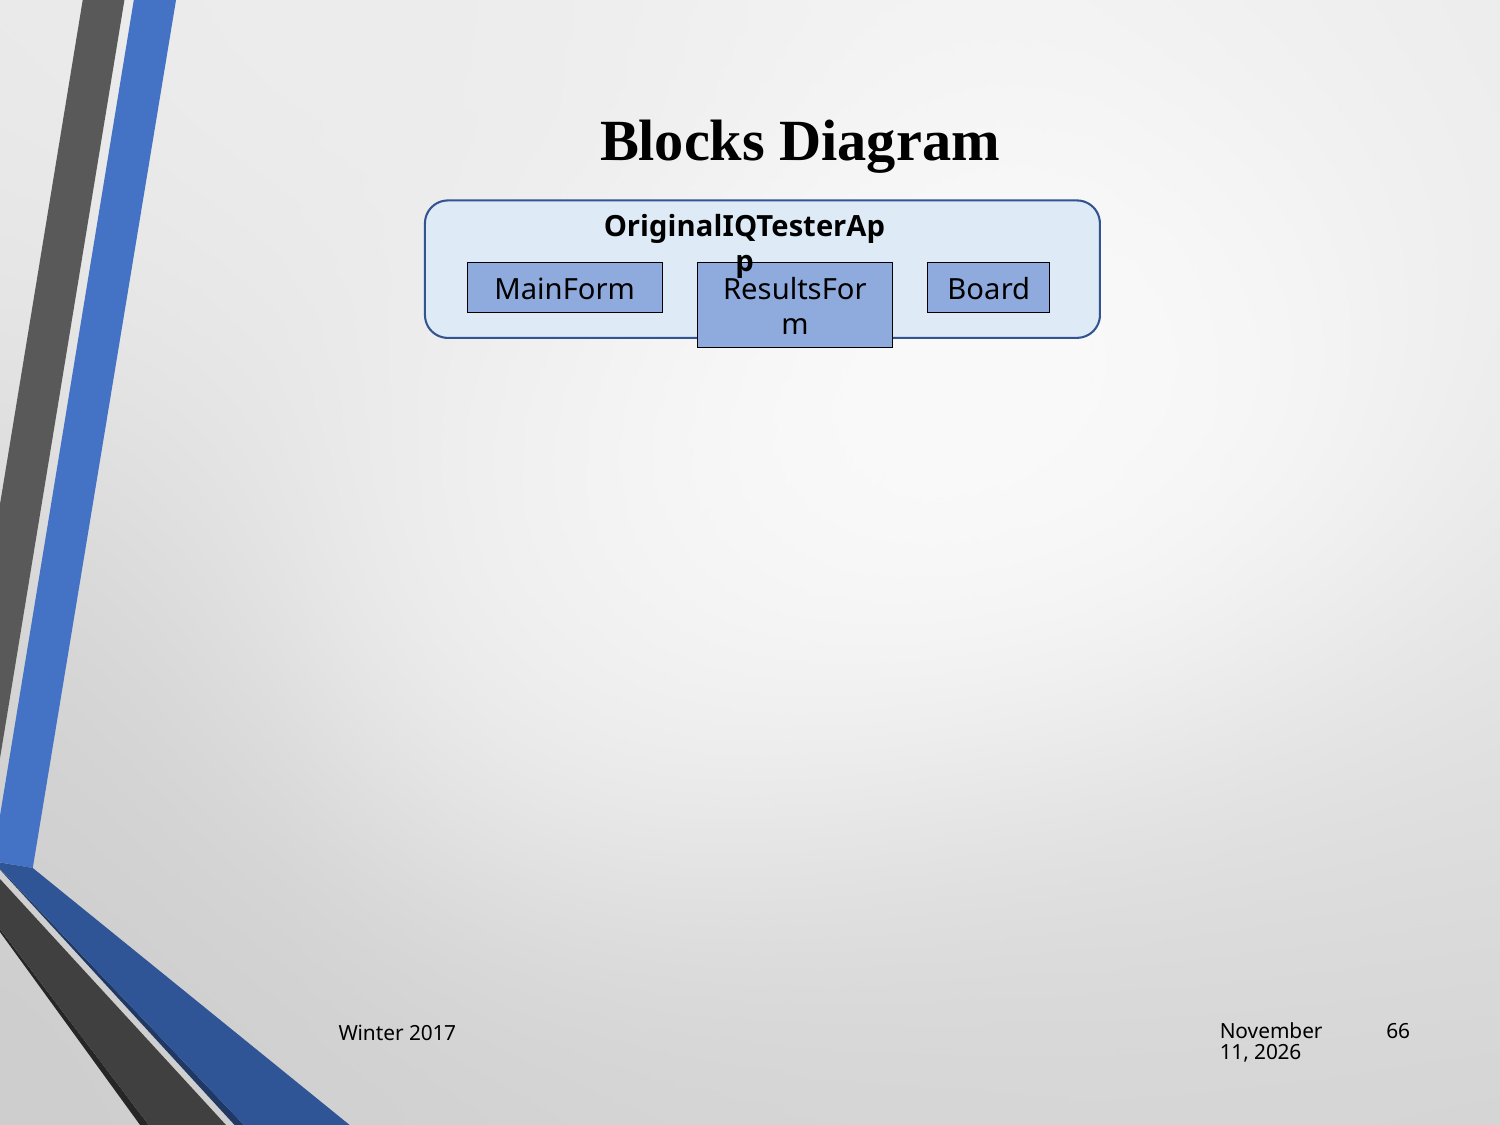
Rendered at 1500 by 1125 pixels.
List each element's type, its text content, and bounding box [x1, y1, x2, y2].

footer Winter 2017 [323, 1001, 1196, 1062]
slide_number 66 [1354, 1001, 1425, 1062]
title Blocks Diagram [375, 75, 1225, 200]
text_box [893, 199, 1102, 340]
text_box Board [927, 262, 1050, 313]
text_box ResultsForm [697, 285, 893, 348]
text_box MainForm [467, 262, 663, 313]
text_box OriginalIQTesterApp [587, 199, 902, 285]
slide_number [1204, 1001, 1346, 1062]
text_box [423, 199, 697, 340]
